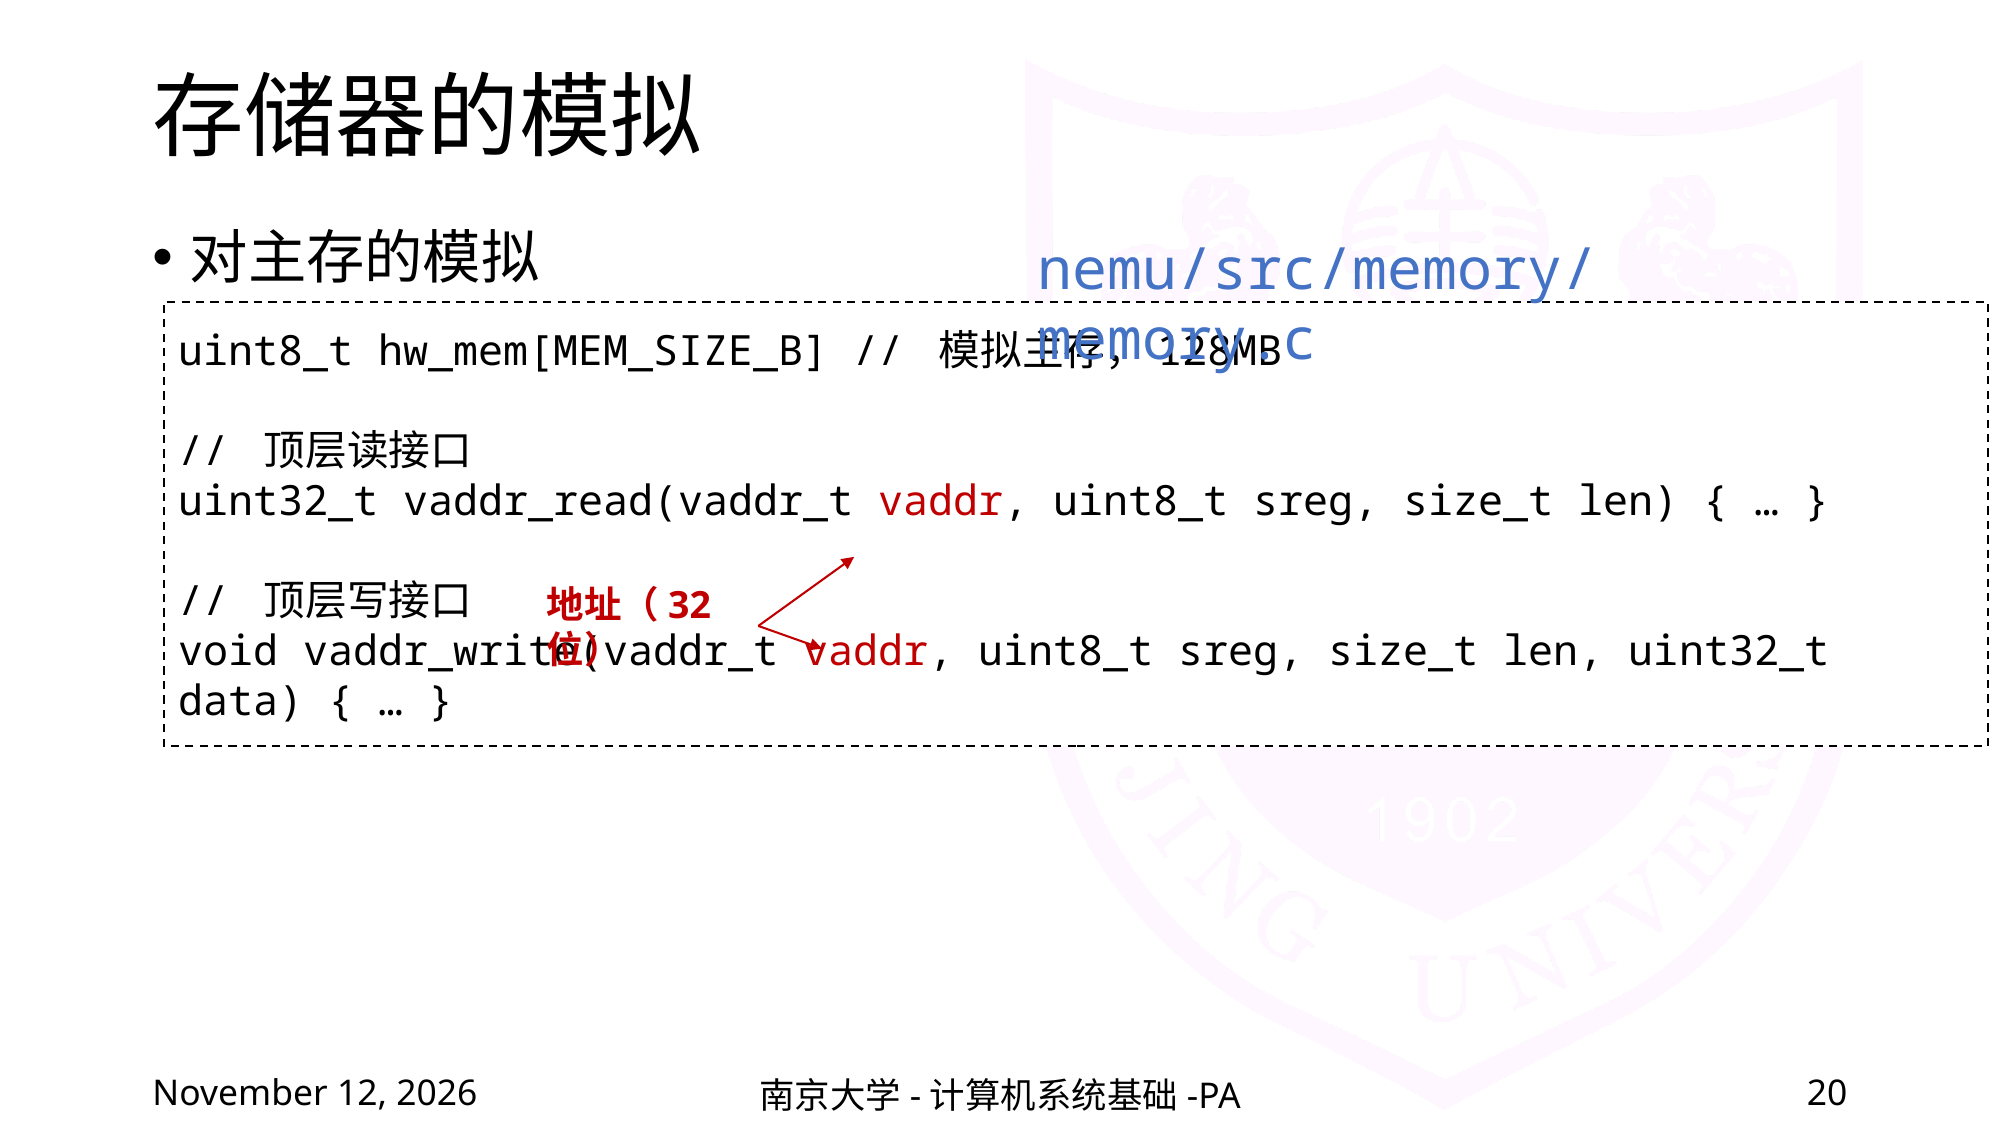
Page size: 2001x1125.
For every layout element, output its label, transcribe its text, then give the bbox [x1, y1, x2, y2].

footer 南京大学-计算机系统基础-PA [662, 1064, 1338, 1125]
list 对主存的模拟 [137, 221, 1863, 1014]
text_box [758, 556, 855, 604]
title 存储器的模拟 [137, 59, 1863, 181]
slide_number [137, 1064, 588, 1125]
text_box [758, 603, 823, 649]
text_box uint8_t hw_mem[MEM_SIZE_B] // 模拟主存，128MB // 顶层读接口 uint32_t vaddr_read(vaddr_t vaddr, uint8_t sreg, size_t len) { … } // 顶层写接口 void vaddr_write(vaddr_t vaddr, uint8_t sreg, size_t len, uint32_t data) { … } [163, 301, 1989, 747]
text_box nemu/src/memory/memory.c [1022, 223, 1863, 379]
slide_number 20 [1412, 1064, 1863, 1125]
text_box 地址（32位） [531, 573, 759, 679]
